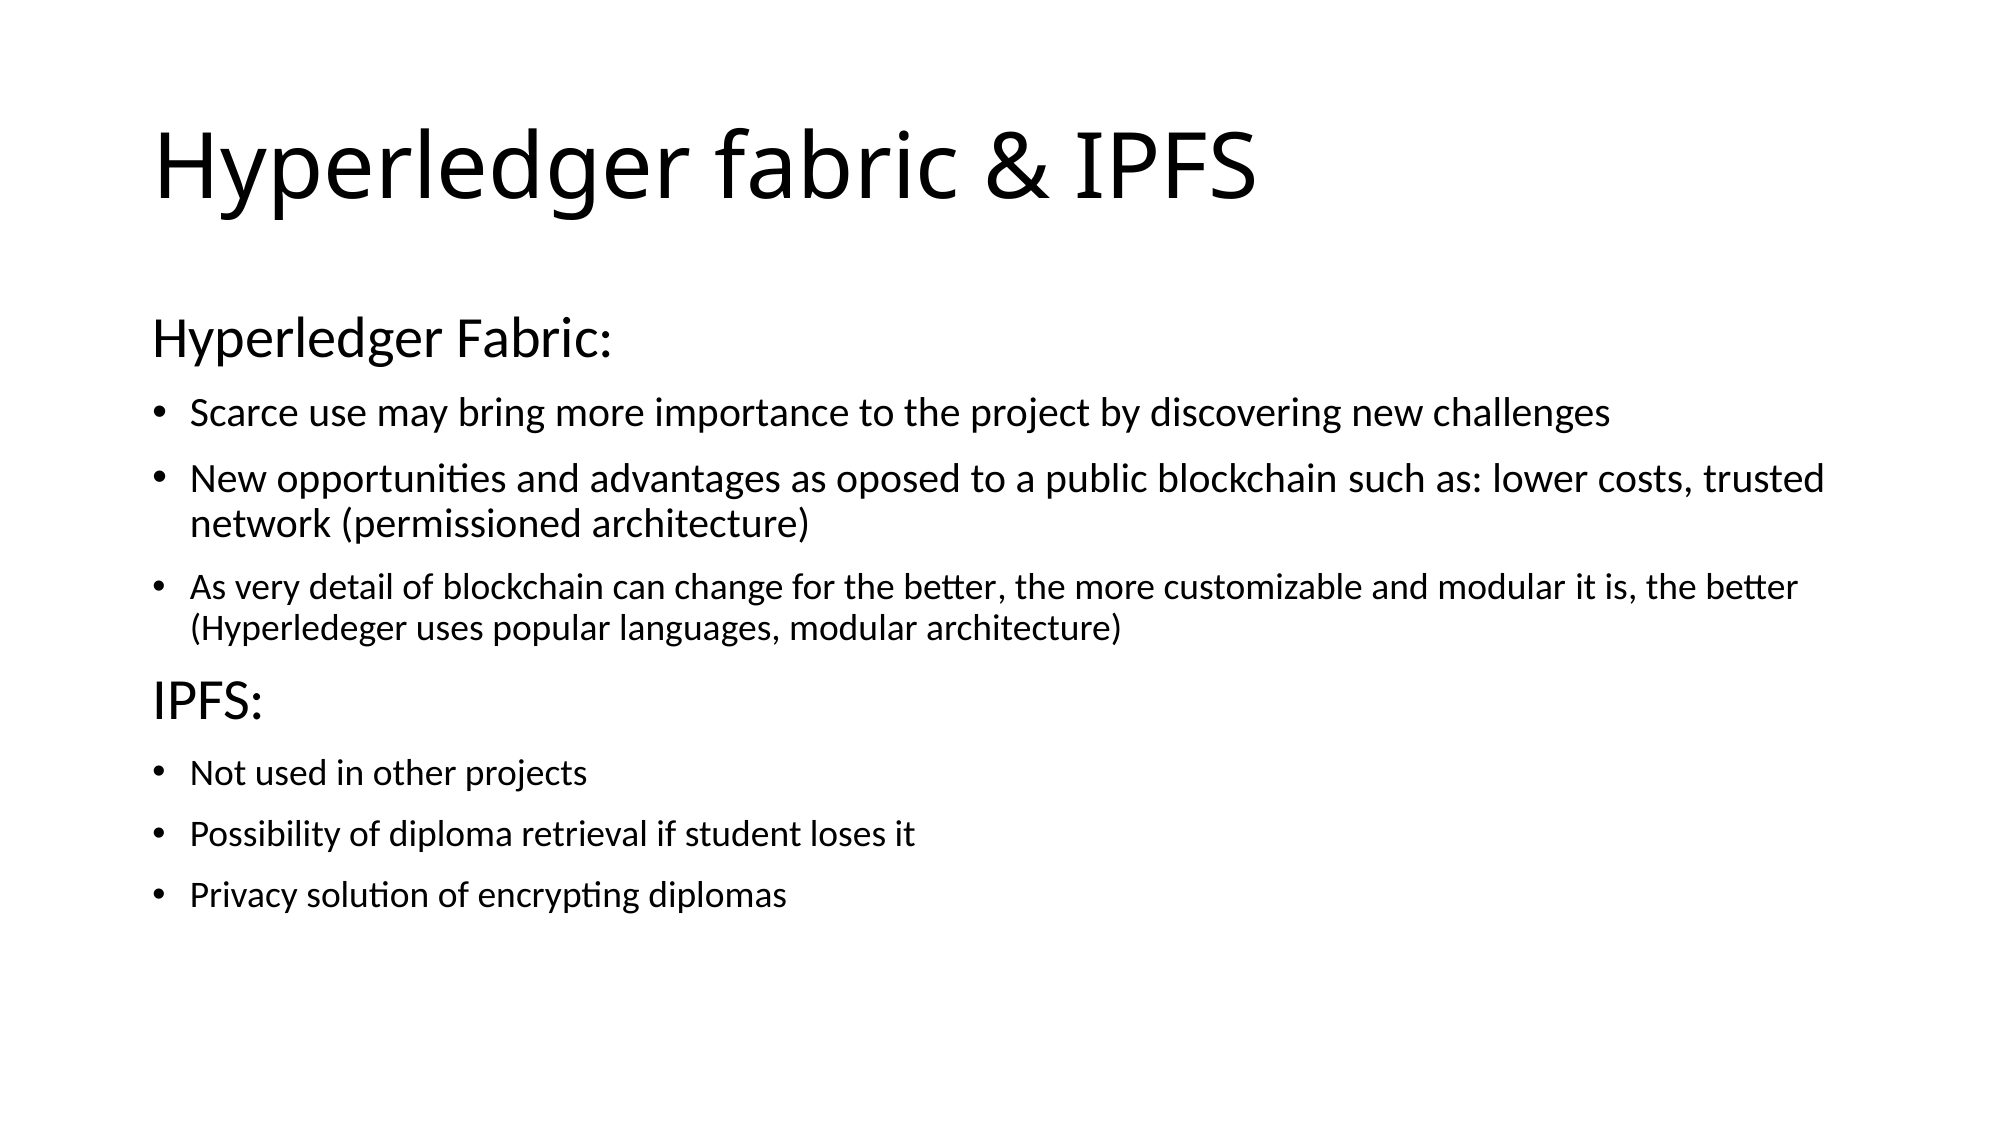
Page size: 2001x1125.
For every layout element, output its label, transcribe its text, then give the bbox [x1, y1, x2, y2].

title Hyperledger fabric & IPFS [137, 59, 1863, 278]
list Hyperledger Fabric: Scarce use may bring more importance to the project by discovering new challenges New opportunities and advantages as oposed to a public blockchain such as: lower costs, trusted network (permissioned architecture) As very detail of blockchain can change for the better, the more customizable and modular it is, the better (Hyperledeger uses popular languages, modular architecture) IPFS: Not used in other projects Possibility of diploma retrieval if student loses it Privacy solution of encrypting diplomas [137, 299, 1863, 1014]
